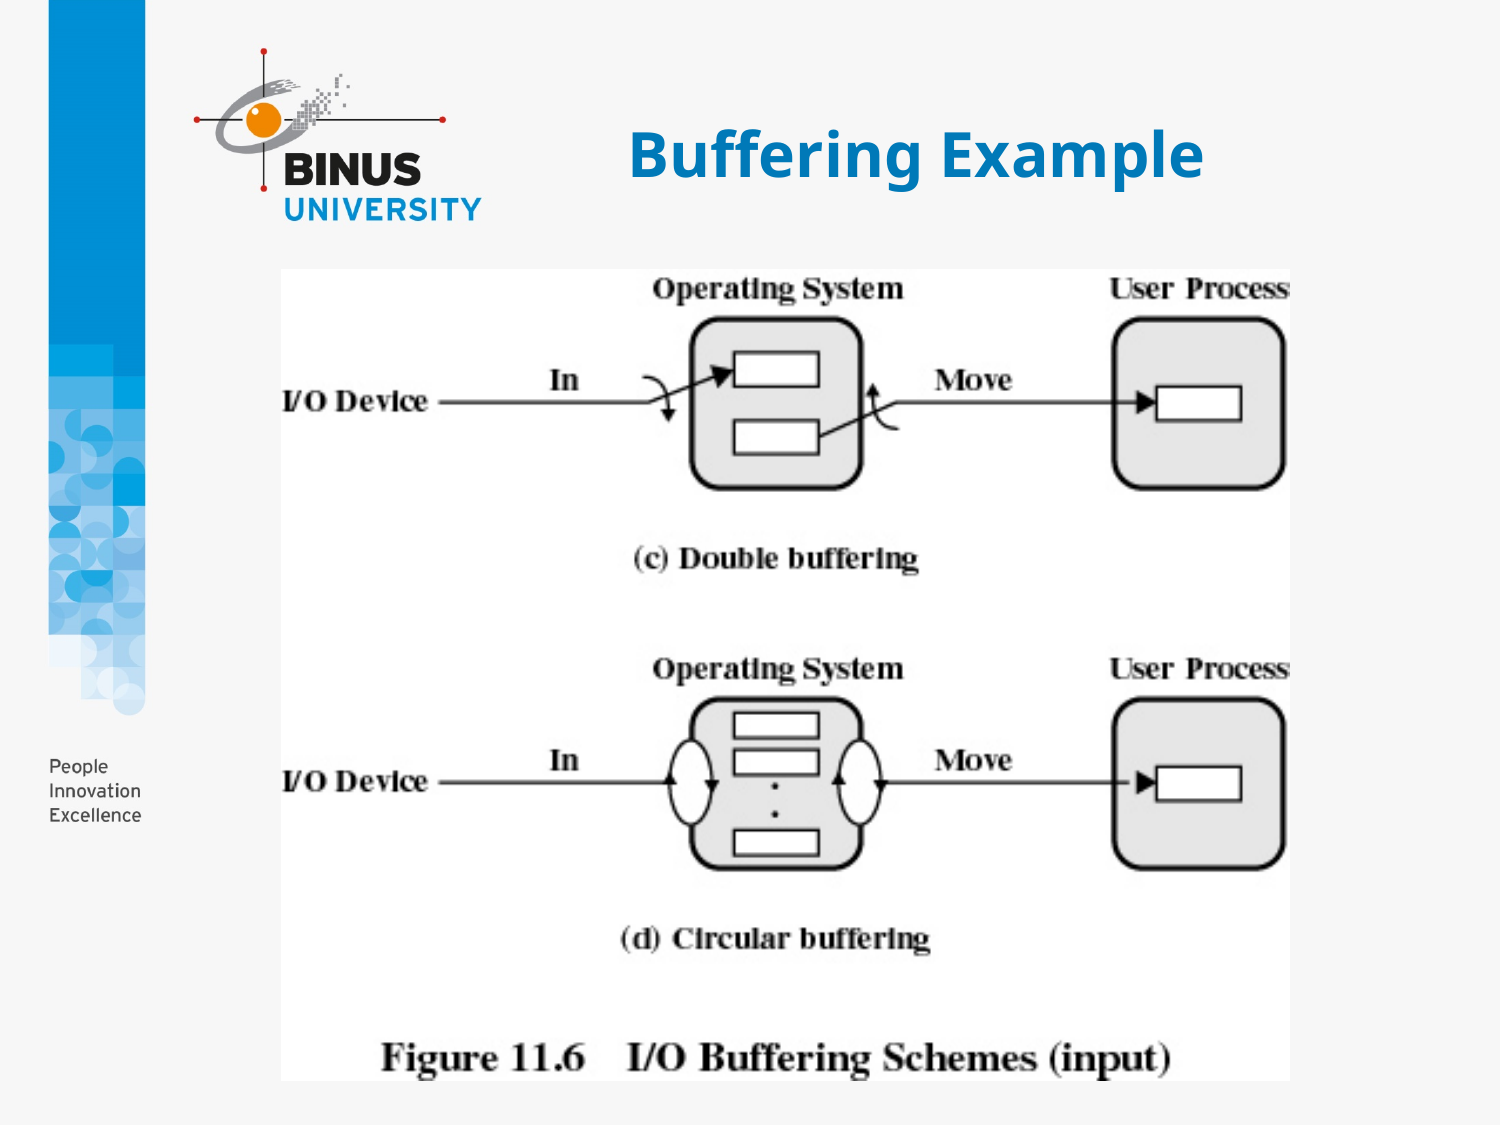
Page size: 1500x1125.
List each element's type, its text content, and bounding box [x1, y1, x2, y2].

picture [0, 0, 1500, 1082]
title Buffering Example [612, 87, 1438, 218]
